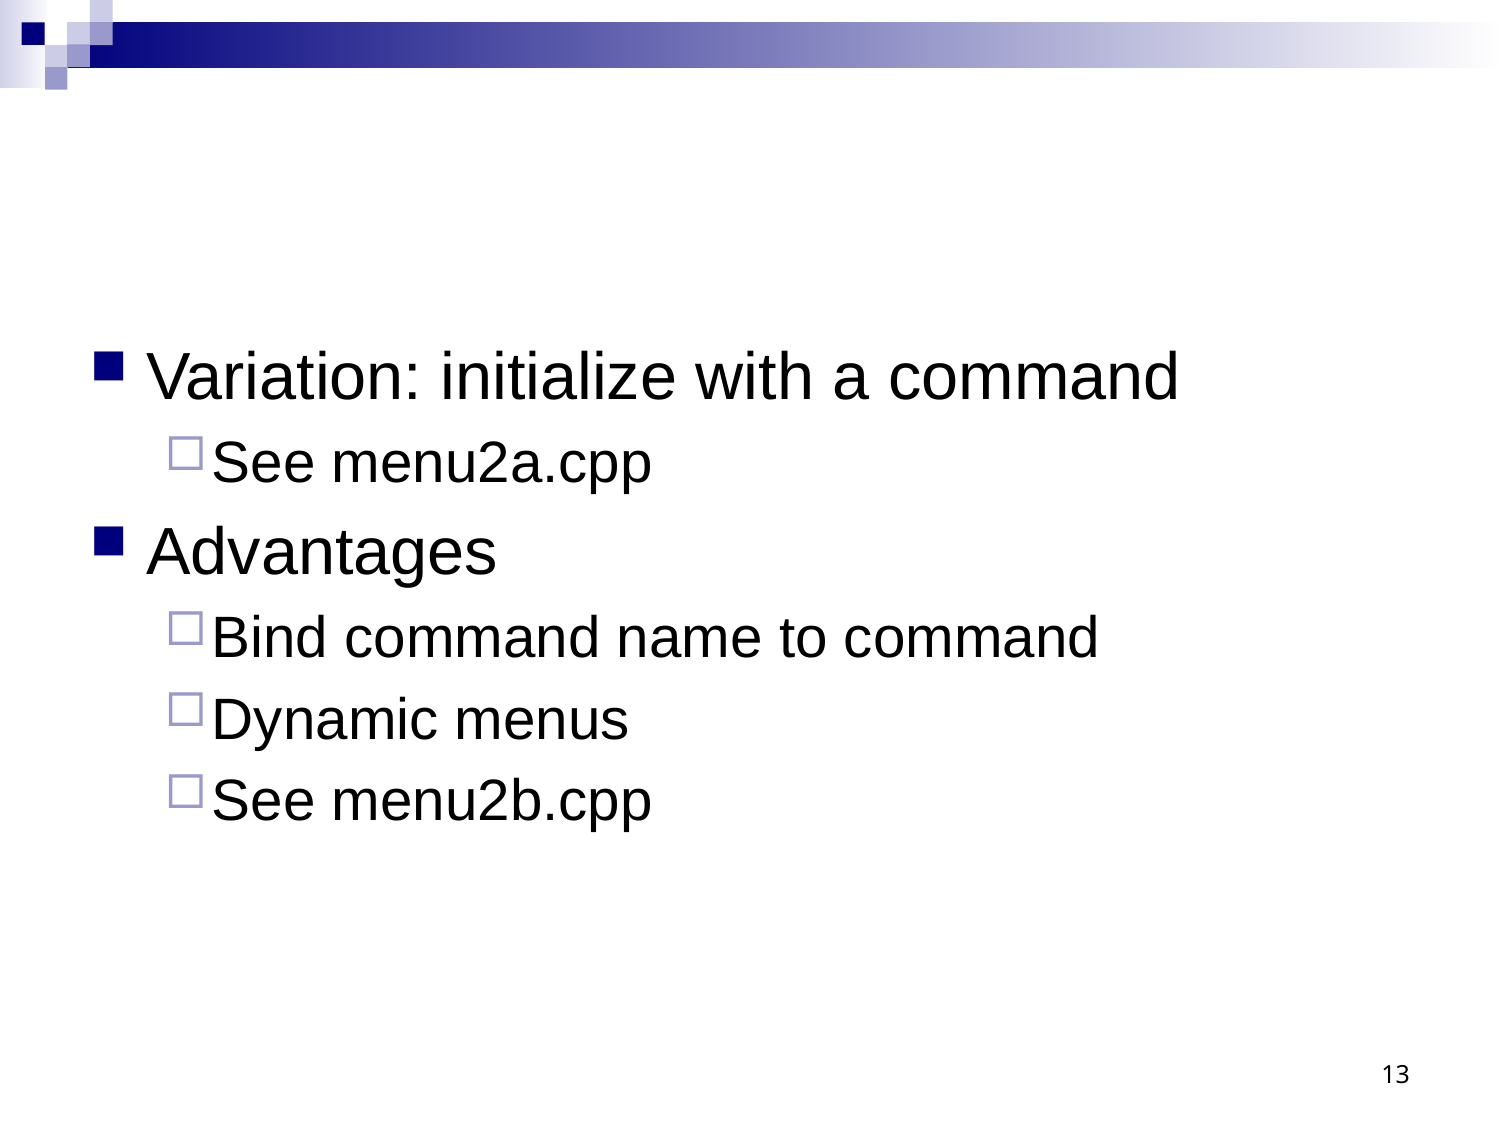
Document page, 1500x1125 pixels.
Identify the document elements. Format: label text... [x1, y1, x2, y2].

list Variation: initialize with a command See menu2a.cpp Advantages Bind command name to command Dynamic menus See menu2b.cpp [75, 324, 1425, 963]
slide_number 13 [1074, 1025, 1425, 1100]
